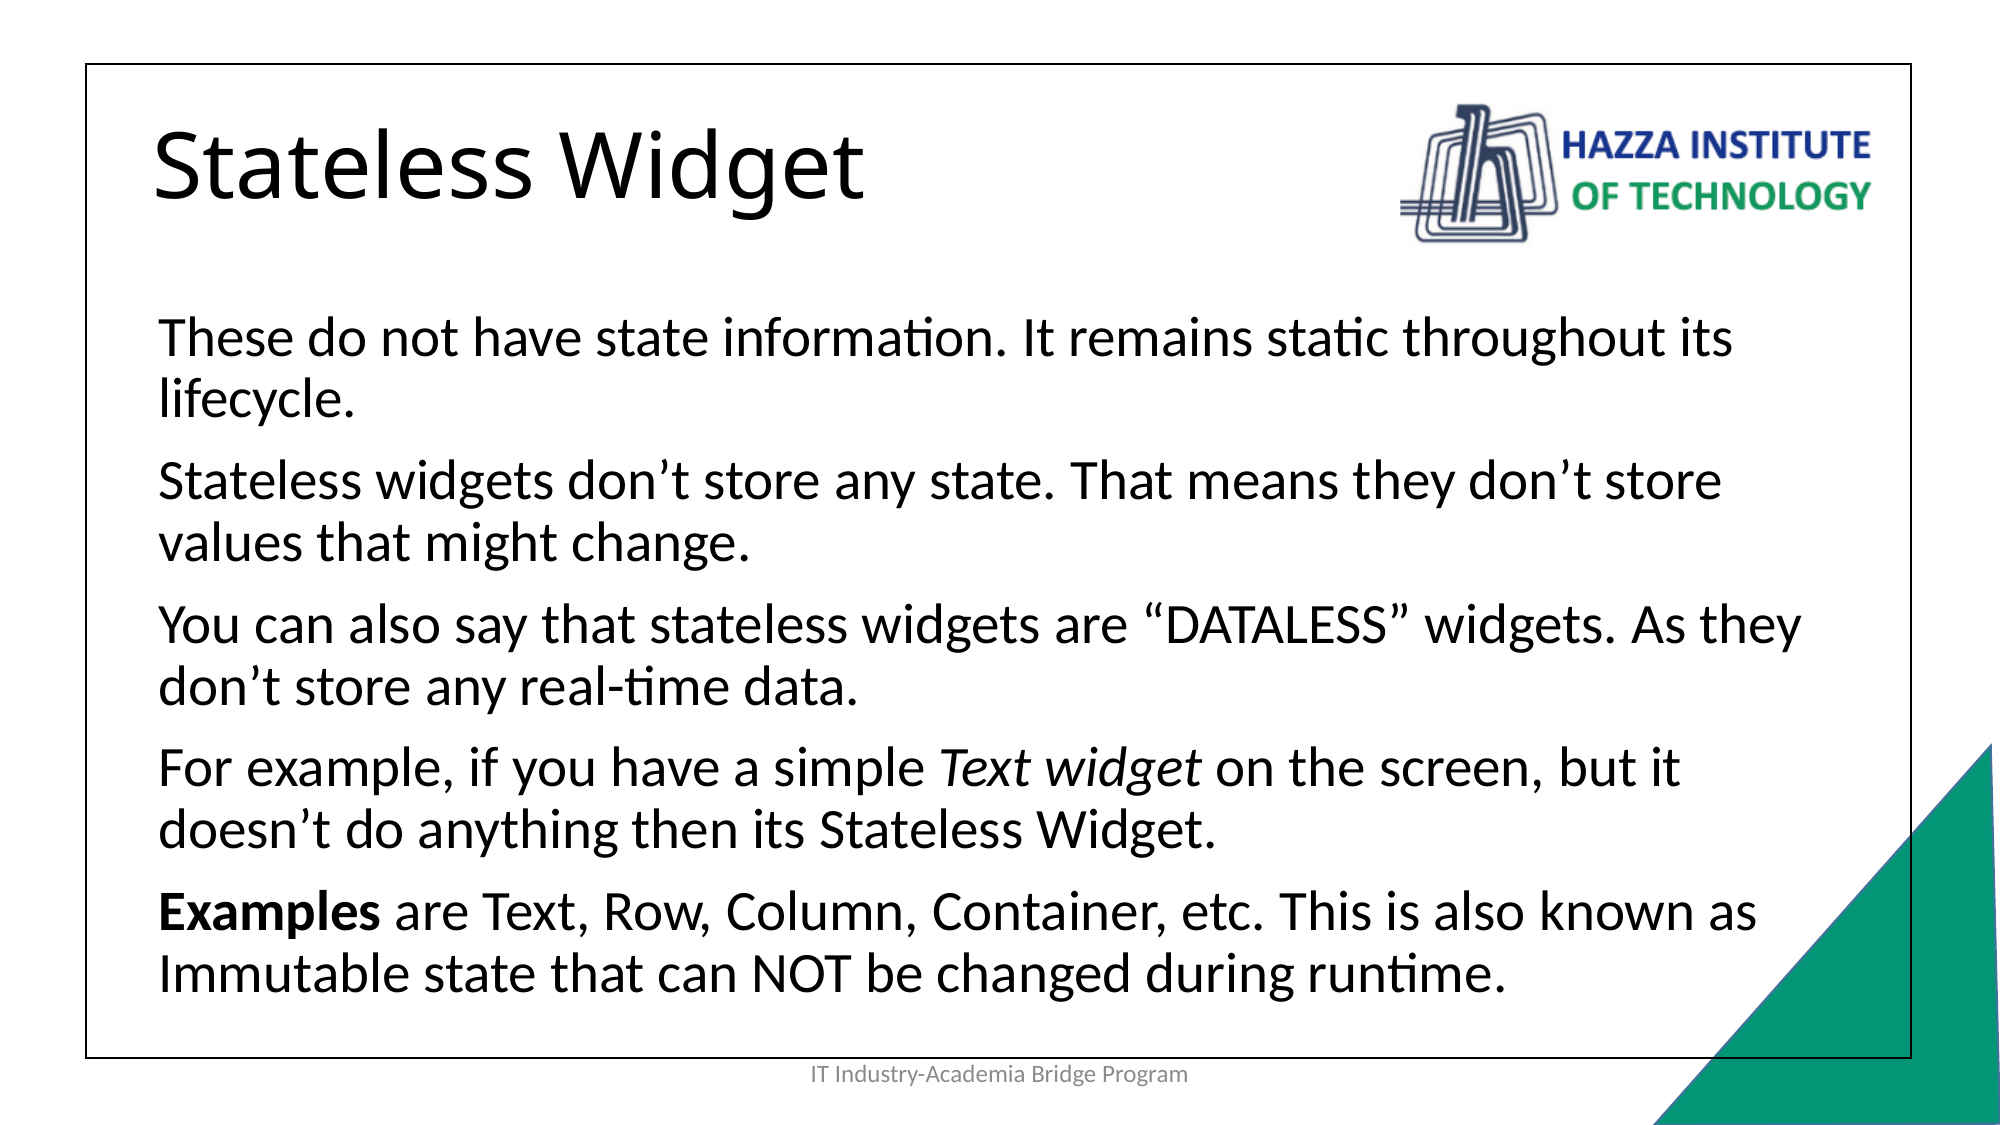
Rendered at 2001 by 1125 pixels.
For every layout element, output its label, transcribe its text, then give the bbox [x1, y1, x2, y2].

list These do not have state information. It remains static throughout its lifecycle. Stateless widgets don’t store any state. That means they don’t store values that might change. You can also say that stateless widgets are “DATALESS” widgets. As they don’t store any real-time data. For example, if you have a simple Text widget on the screen, but it doesn’t do anything then its Stateless Widget. Examples are Text, Row, Column, Container, etc. This is also known as Immutable state that can NOT be changed during runtime. [137, 299, 1863, 1014]
footer IT Industry-Academia Bridge Program [662, 1042, 1338, 1103]
picture [1392, 100, 1889, 248]
title Stateless Widget [137, 59, 1863, 278]
text_box [1652, 743, 2000, 1125]
text_box [85, 63, 1912, 1059]
